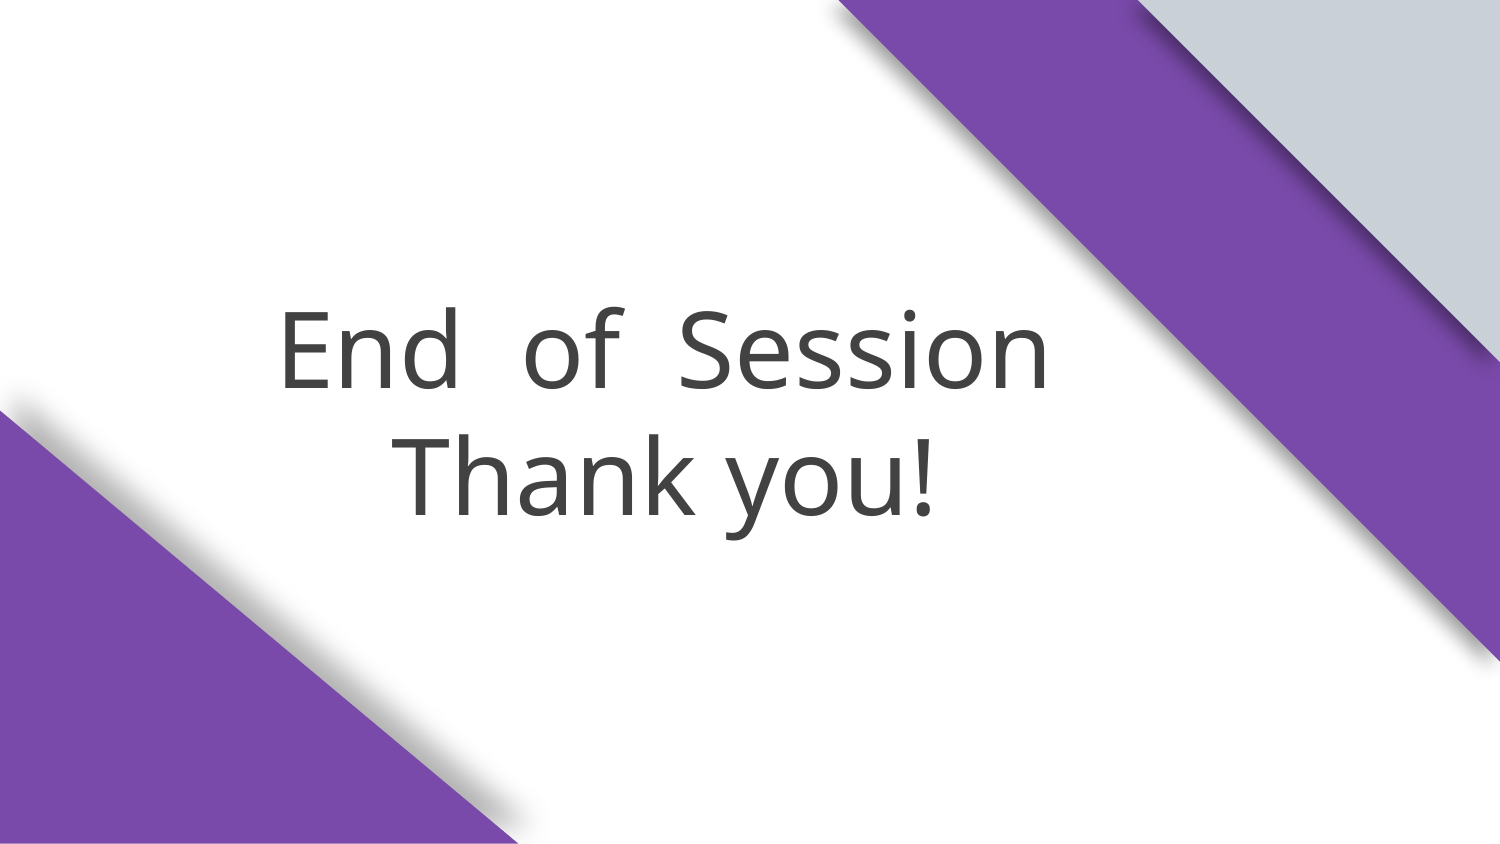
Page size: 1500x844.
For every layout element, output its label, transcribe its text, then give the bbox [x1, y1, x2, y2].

text_box [0, 409, 521, 844]
text_box End of Session Thank you! [246, 278, 1084, 542]
text_box [1136, 0, 1500, 364]
text_box [837, 0, 1500, 663]
